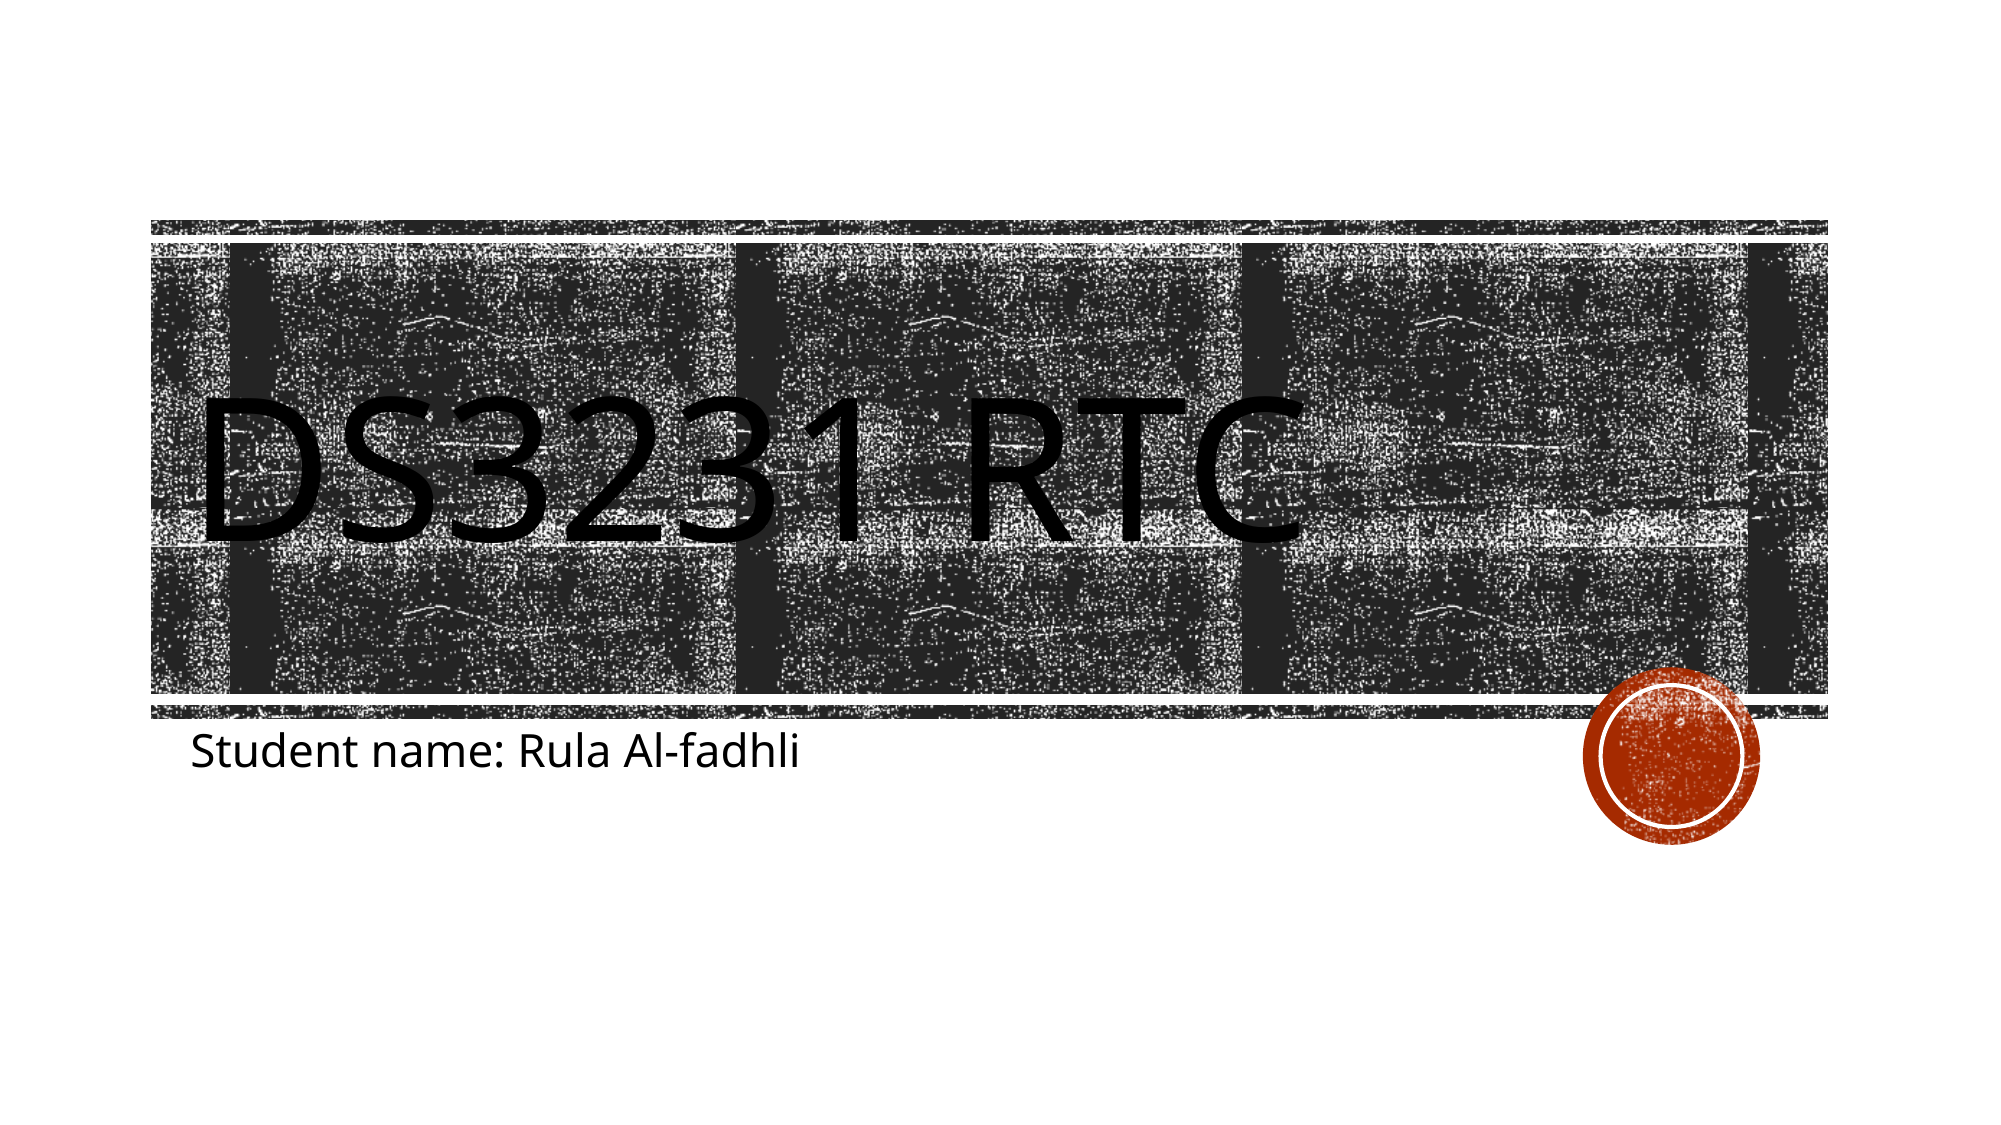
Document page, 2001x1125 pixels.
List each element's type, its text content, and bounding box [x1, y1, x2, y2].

title Ds3231 RTC [172, 234, 1808, 733]
subtitle Student name: Rula Al-fadhli [175, 720, 1470, 896]
